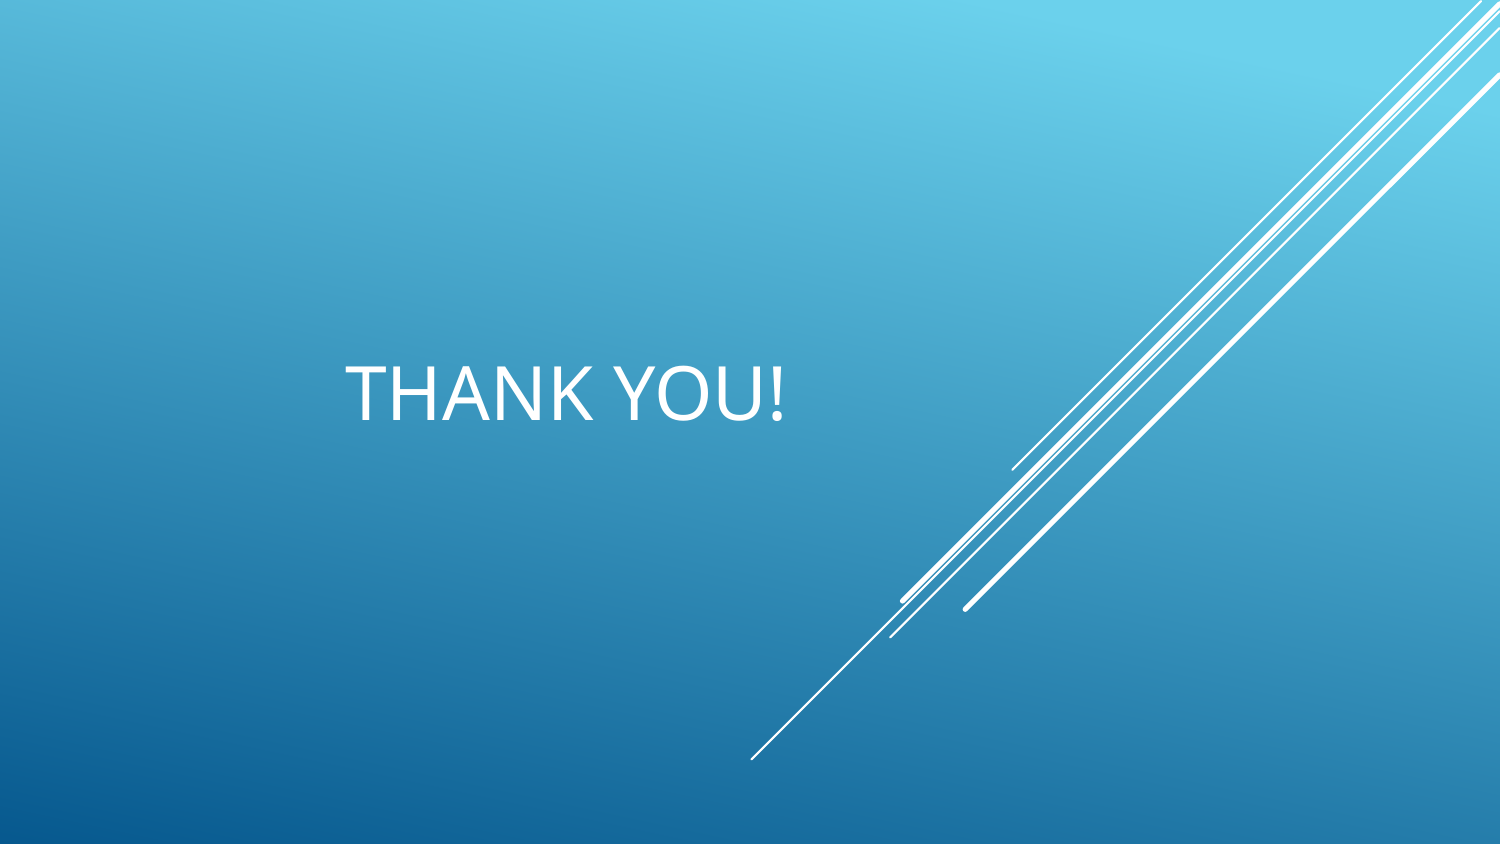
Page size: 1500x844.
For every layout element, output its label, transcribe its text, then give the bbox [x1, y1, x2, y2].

title Thank You! [84, 84, 1069, 450]
